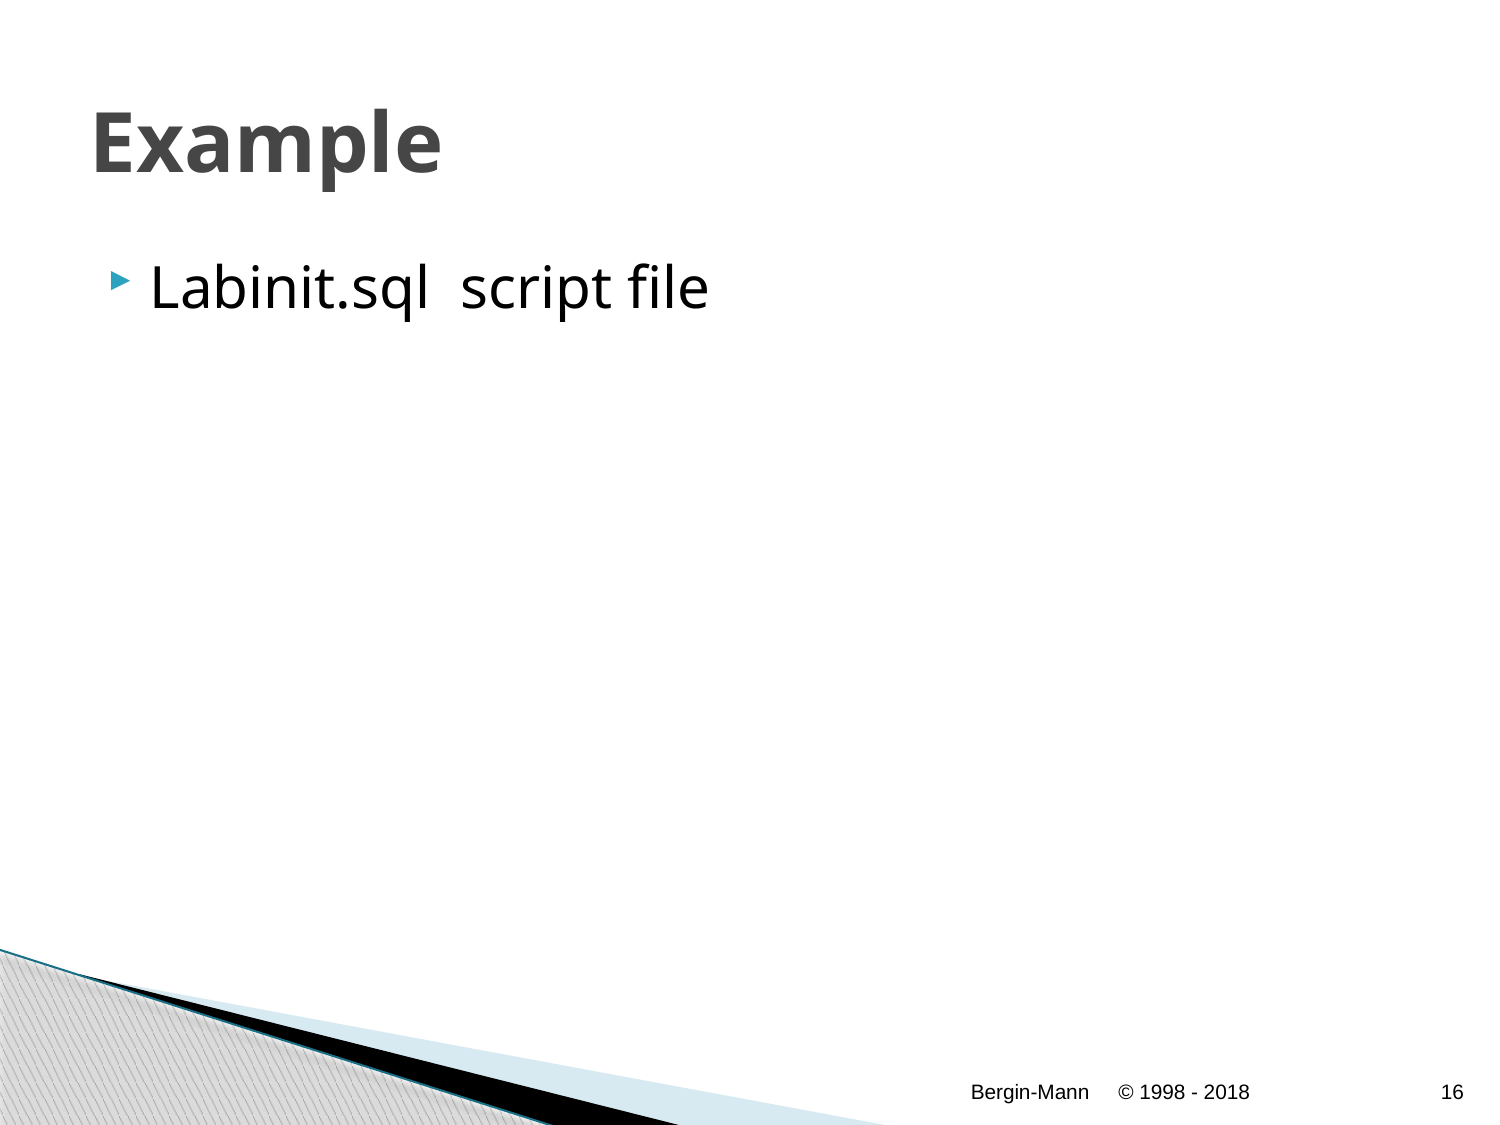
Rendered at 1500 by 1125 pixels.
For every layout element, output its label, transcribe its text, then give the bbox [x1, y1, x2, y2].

slide_number © 1998 - 2018 [1105, 1051, 1418, 1112]
slide_number 16 [1418, 1051, 1479, 1112]
title Example [75, 45, 1425, 233]
footer Bergin-Mann [718, 1051, 1105, 1112]
list Labinit.sql script file [75, 243, 1425, 986]
